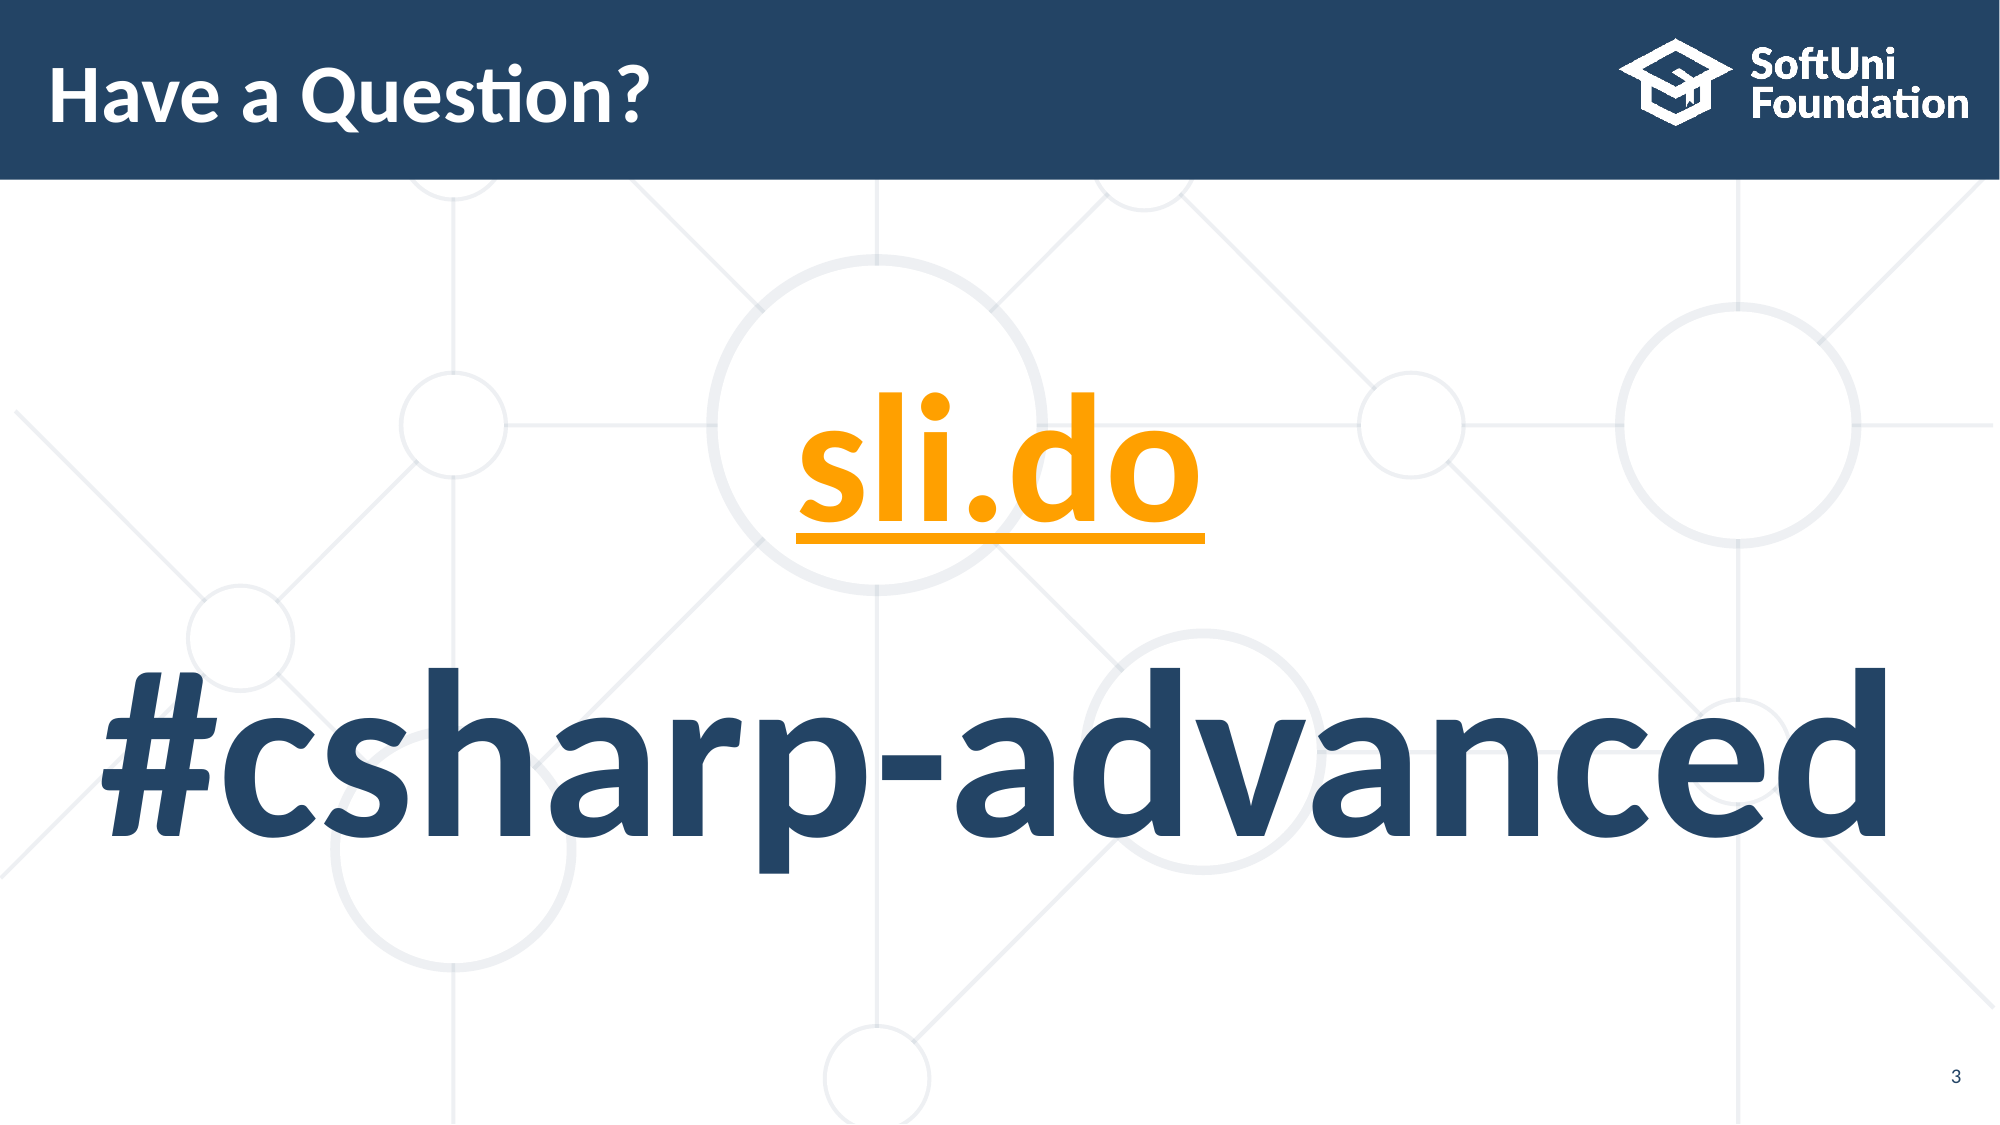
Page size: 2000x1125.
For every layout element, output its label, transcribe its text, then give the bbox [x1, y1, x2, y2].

picture [1618, 38, 1968, 126]
title Have a Question? [31, 16, 1591, 162]
list sli.do #csharp-advanced [31, 196, 1970, 1050]
slide_number 3 [1896, 1049, 1968, 1101]
